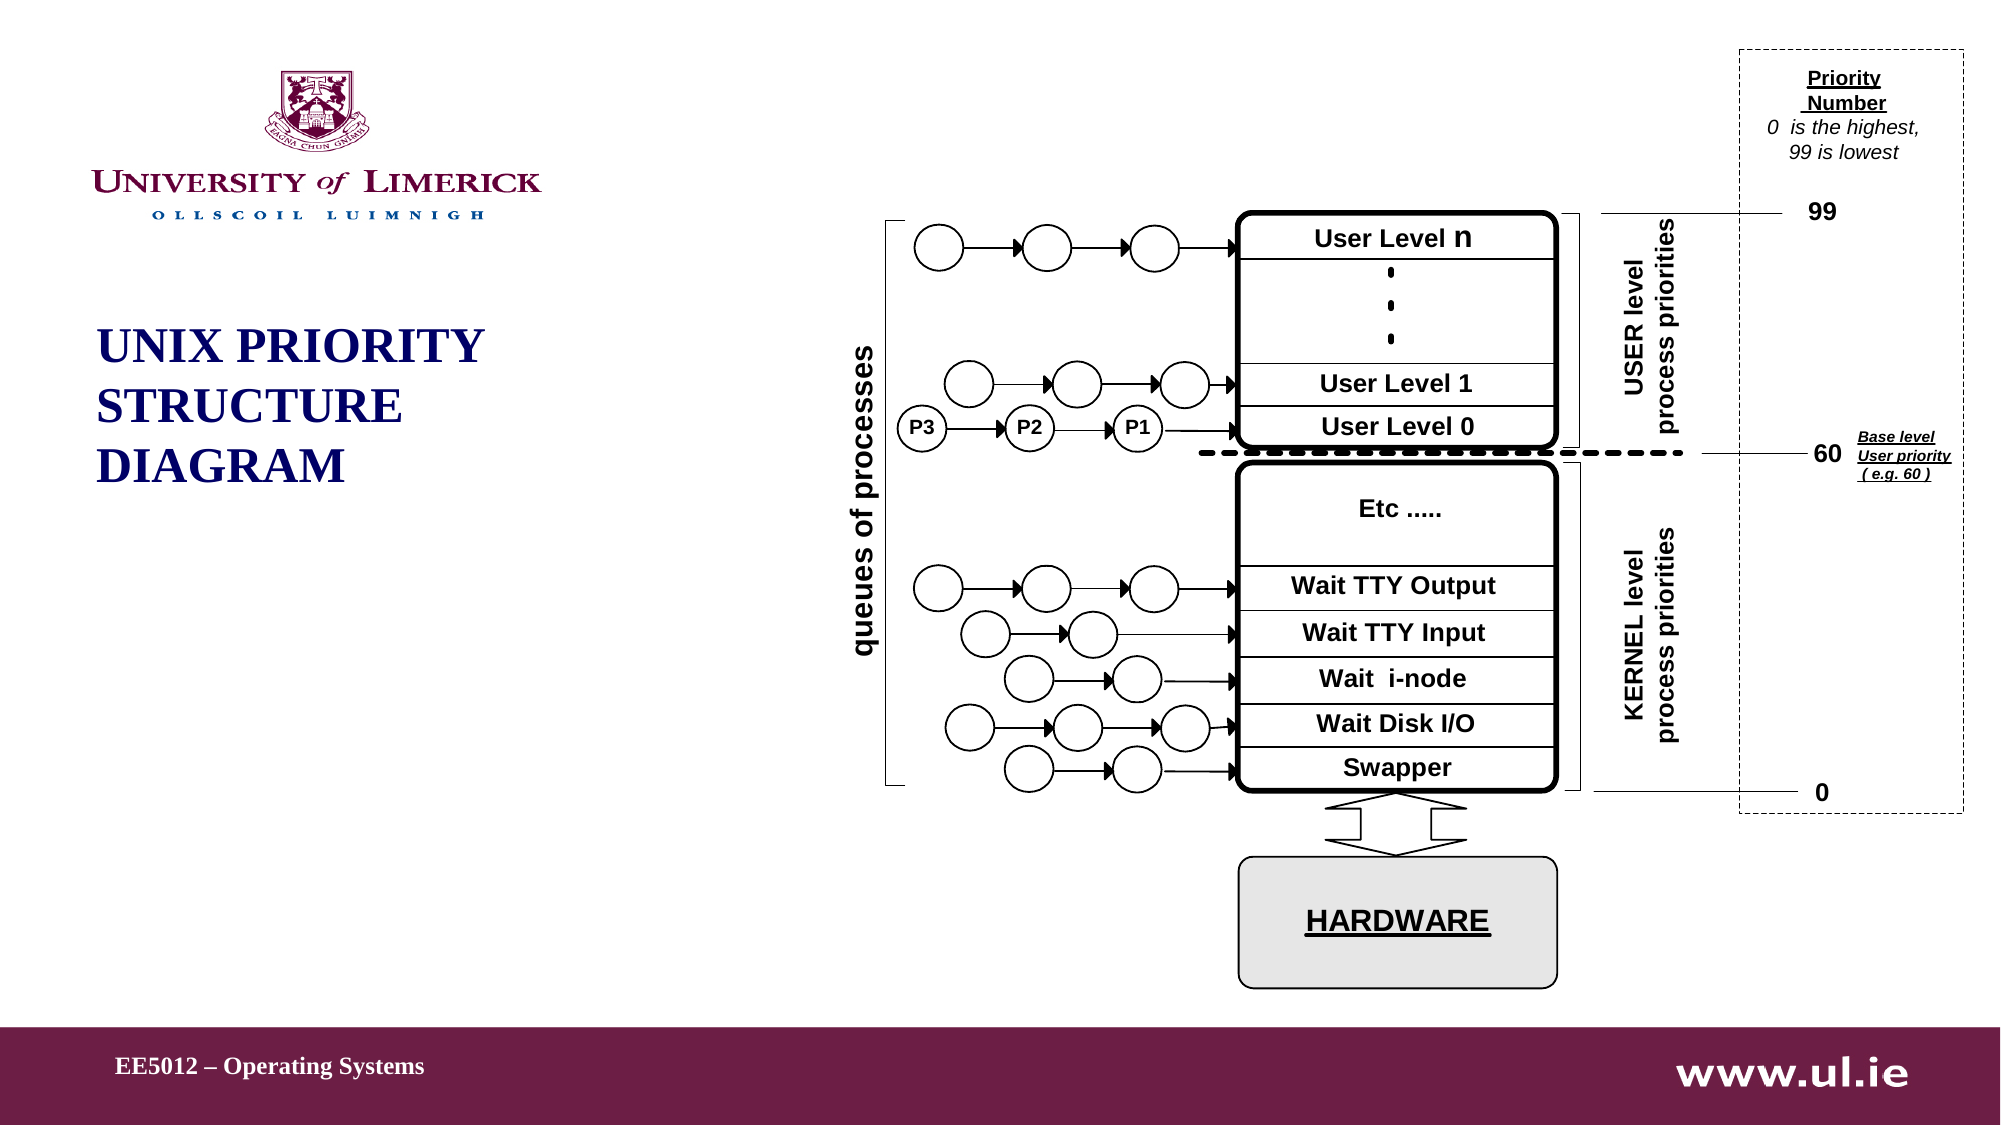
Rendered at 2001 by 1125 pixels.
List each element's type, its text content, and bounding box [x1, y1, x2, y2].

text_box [822, 38, 1975, 1004]
text_box UNIX PRIORITY STRUCTURE DIAGRAM [81, 304, 543, 500]
picture [0, 0, 2001, 1125]
slide_number EE5012 – Operating Systems [99, 1042, 456, 1102]
